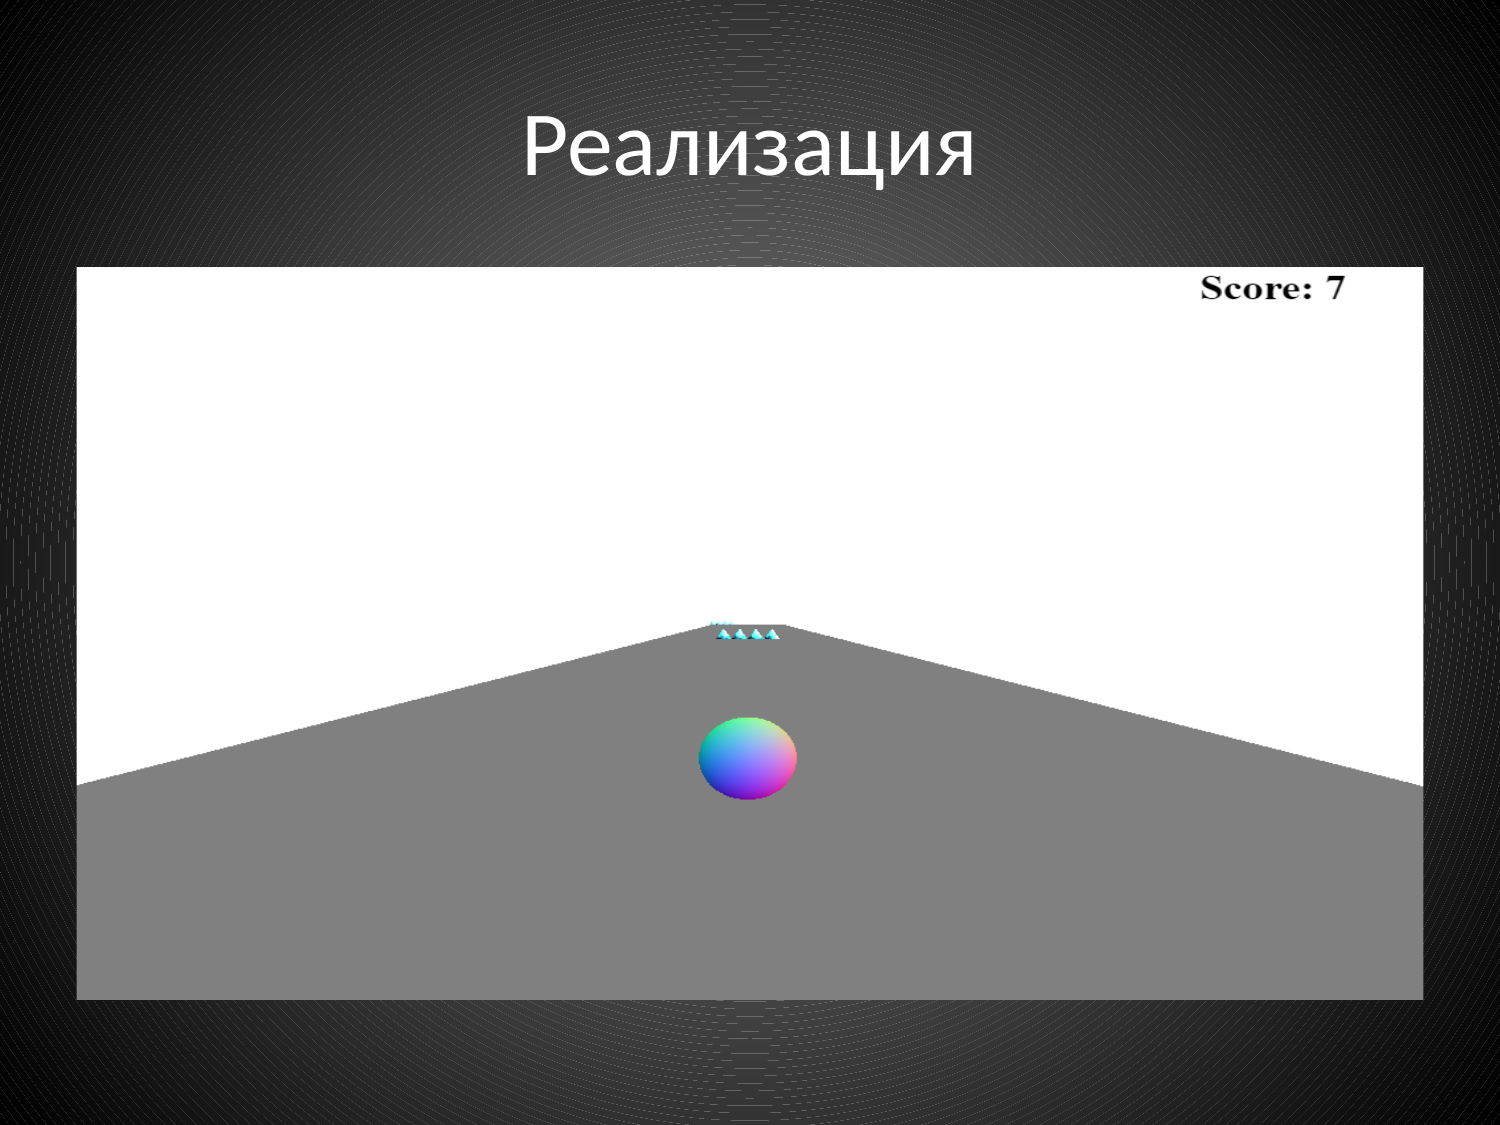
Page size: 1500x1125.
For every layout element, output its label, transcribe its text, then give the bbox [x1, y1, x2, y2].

picture [76, 266, 1424, 1000]
title Реализация [75, 45, 1425, 233]
